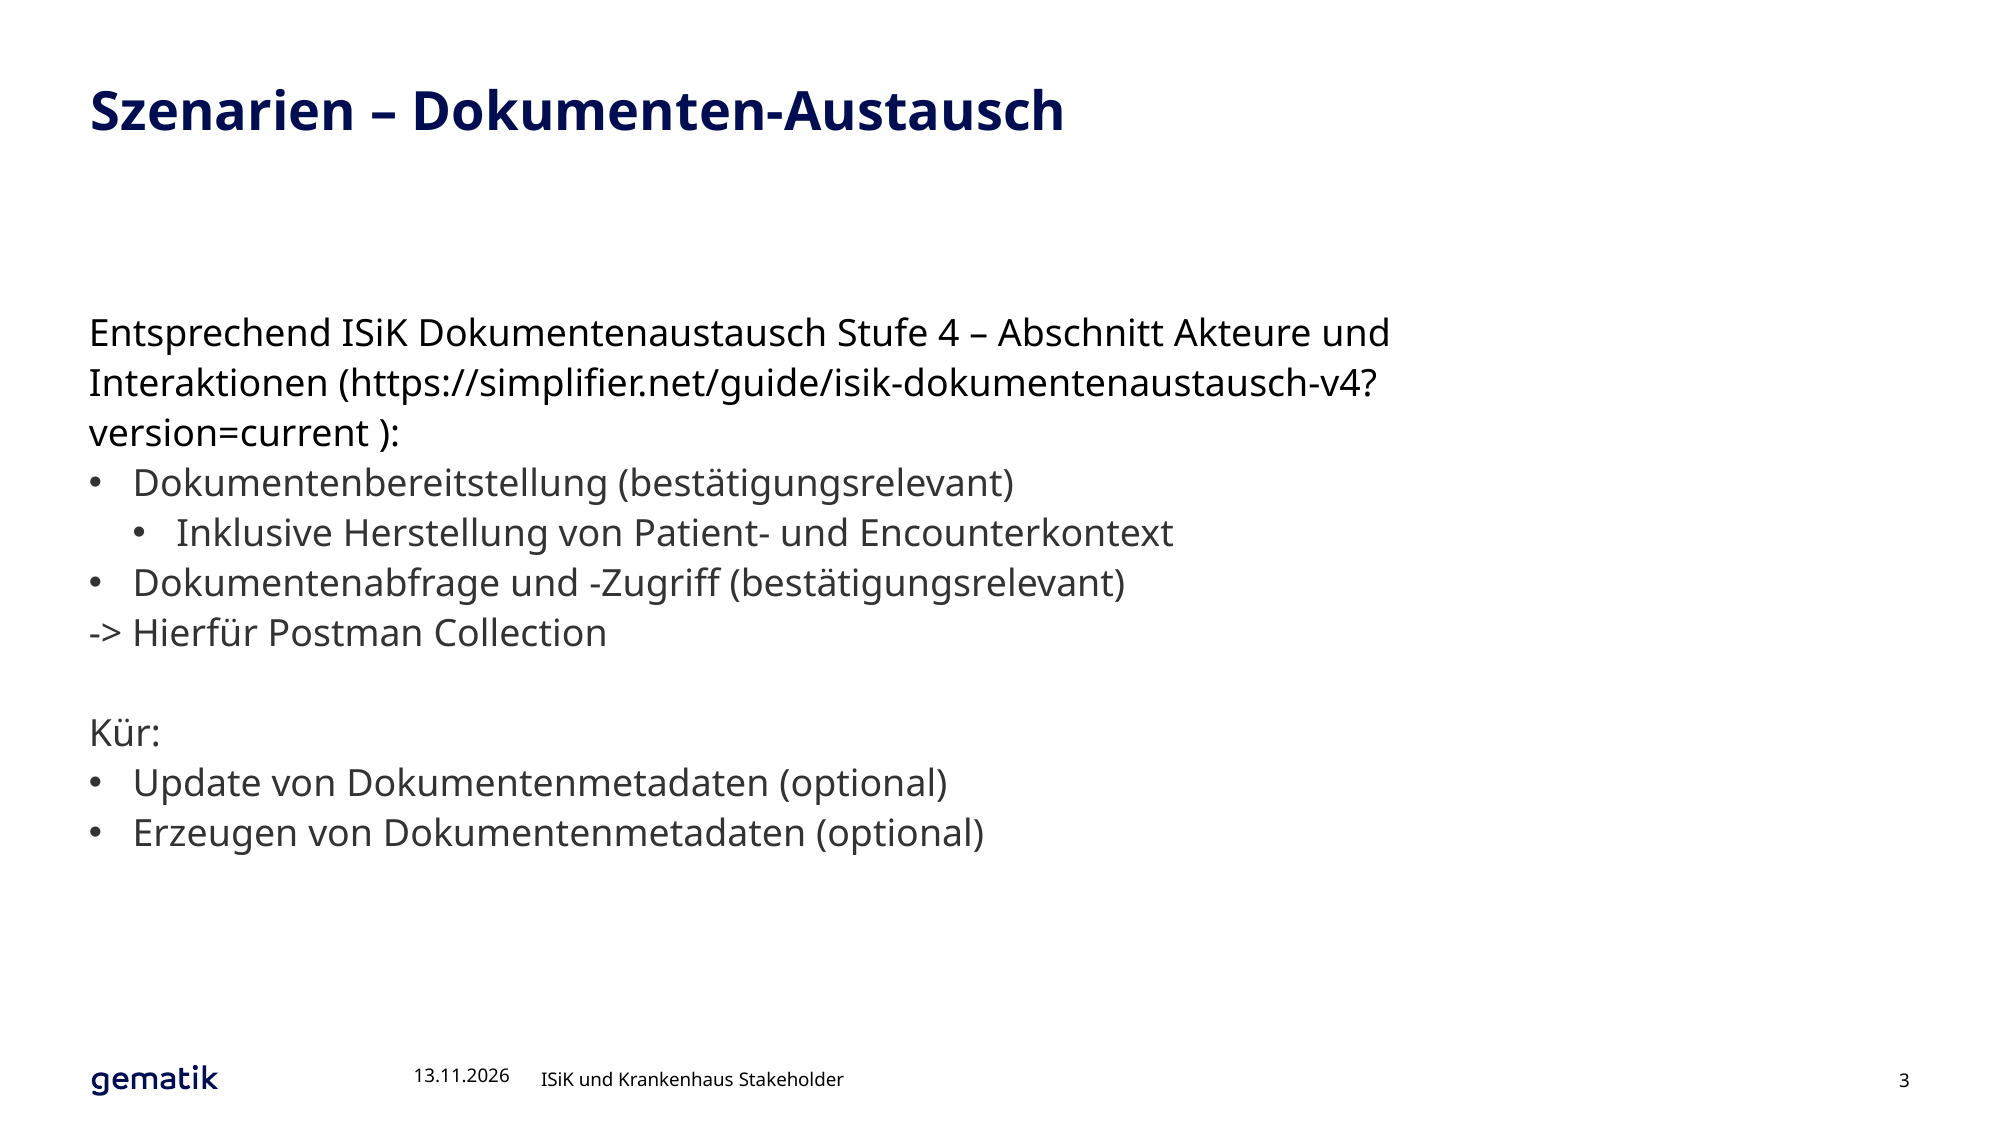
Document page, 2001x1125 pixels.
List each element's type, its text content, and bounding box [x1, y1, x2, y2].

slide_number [413, 1059, 527, 1090]
title Szenarien – Dokumenten-Austausch [90, 83, 1926, 302]
list Entsprechend ISiK Dokumentenaustausch Stufe 4 – Abschnitt Akteure und Interaktionen (https://simplifier.net/guide/isik-dokumentenaustausch-v4?version=current ): Dokumentenbereitstellung (bestätigungsrelevant) Inklusive Herstellung von Patient- und Encounterkontext Dokumentenabfrage und -Zugriff (bestätigungsrelevant) -> Hierfür Postman Collection Kür: Update von Dokumentenmetadaten (optional) Erzeugen von Dokumentenmetadaten (optional) [89, 303, 1465, 856]
slide_number 3 [1797, 1065, 1910, 1095]
footer ISiK und Krankenhaus Stakeholder [541, 1060, 1605, 1090]
